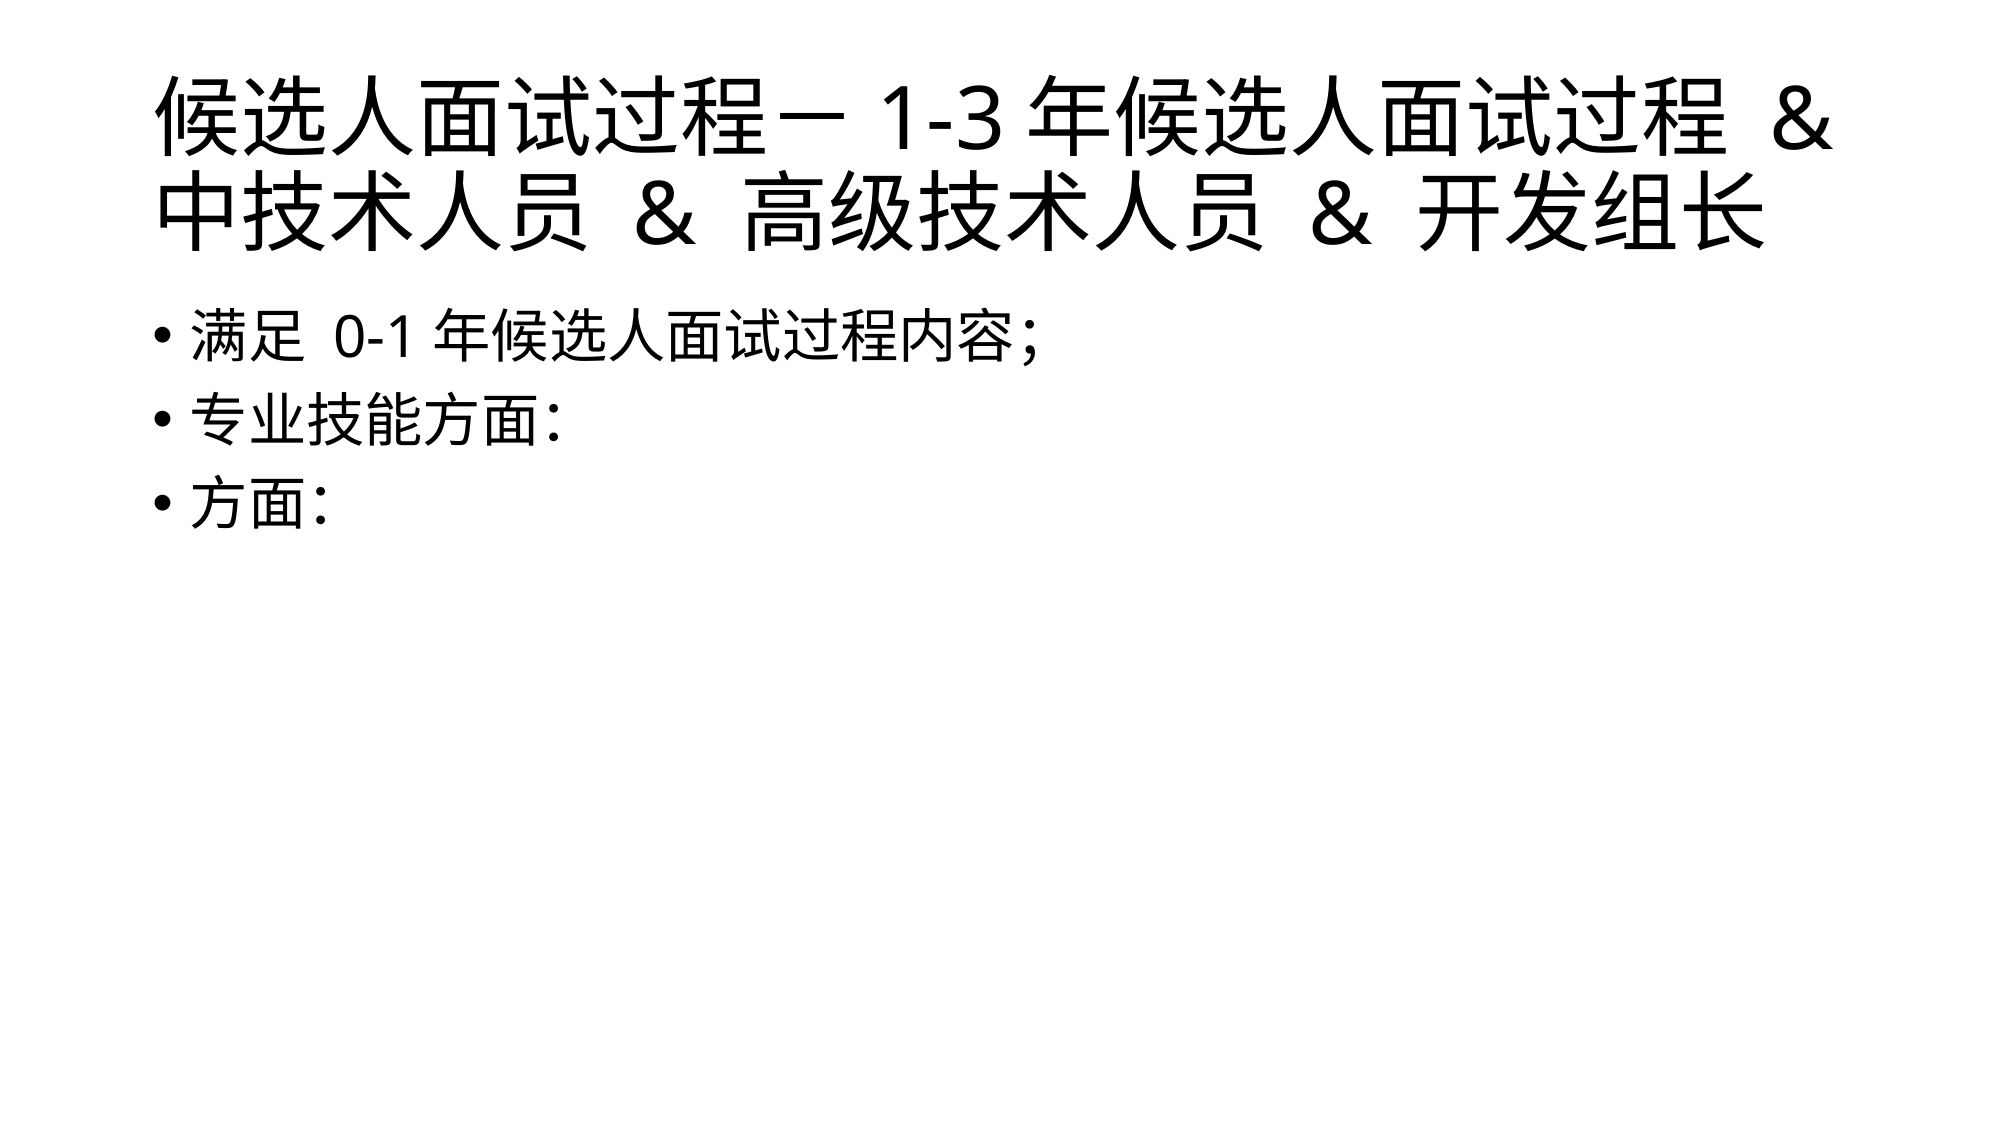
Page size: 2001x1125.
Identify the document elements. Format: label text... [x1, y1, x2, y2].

list 满足 0-1年候选人面试过程内容； 专业技能方面： 方面： [137, 299, 1863, 1014]
title 候选人面试过程－1-3年候选人面试过程 & 中技术人员 & 高级技术人员 & 开发组长 [137, 59, 1863, 278]
